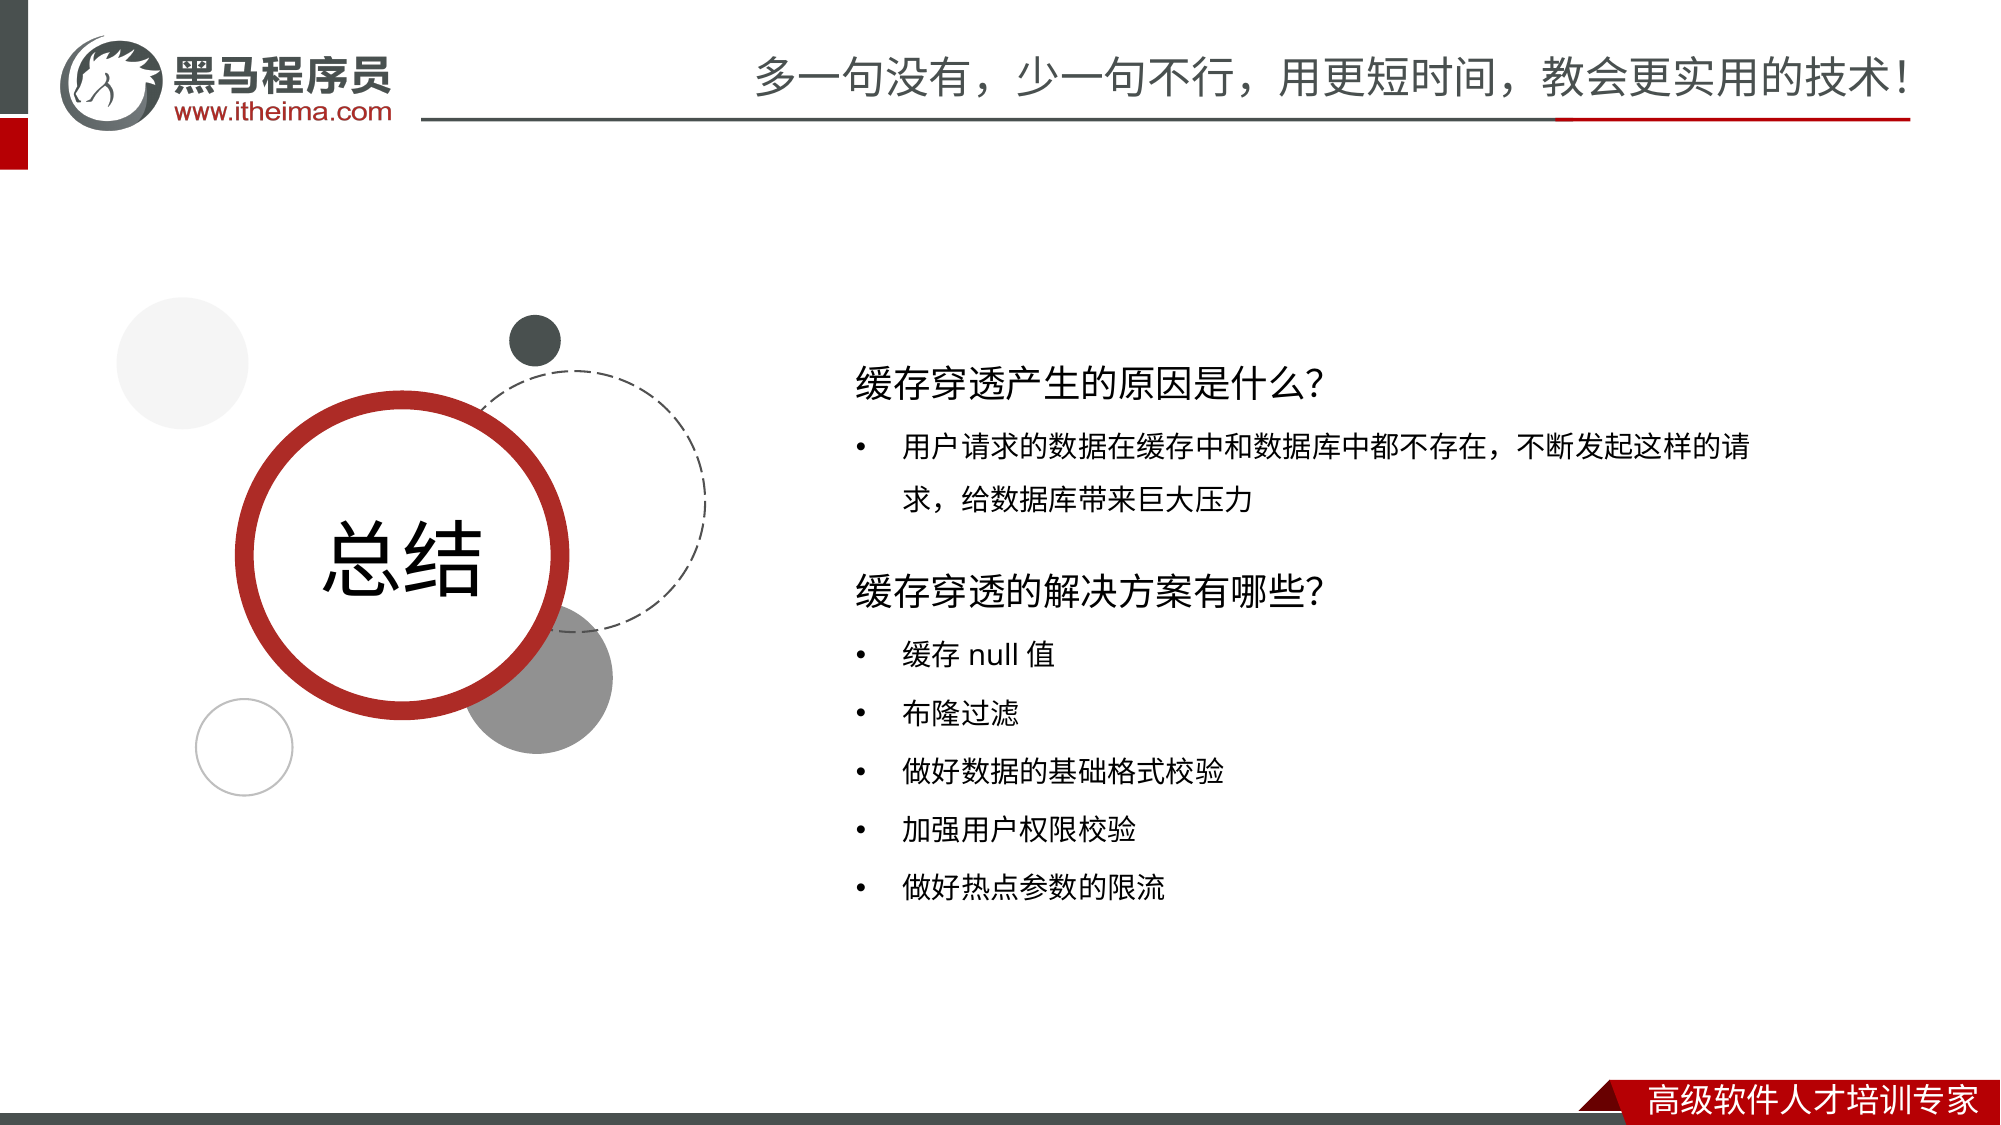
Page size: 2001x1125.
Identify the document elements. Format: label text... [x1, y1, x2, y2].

picture [14, 0, 453, 179]
list 缓存穿透产生的原因是什么？ 用户请求的数据在缓存中和数据库中都不存在，不断发起这样的请求，给数据库带来巨大压力 缓存穿透的解决方案有哪些？ 缓存null值 布隆过滤 做好数据的基础格式校验 加强用户权限校验 做好热点参数的限流 [841, 239, 1786, 980]
